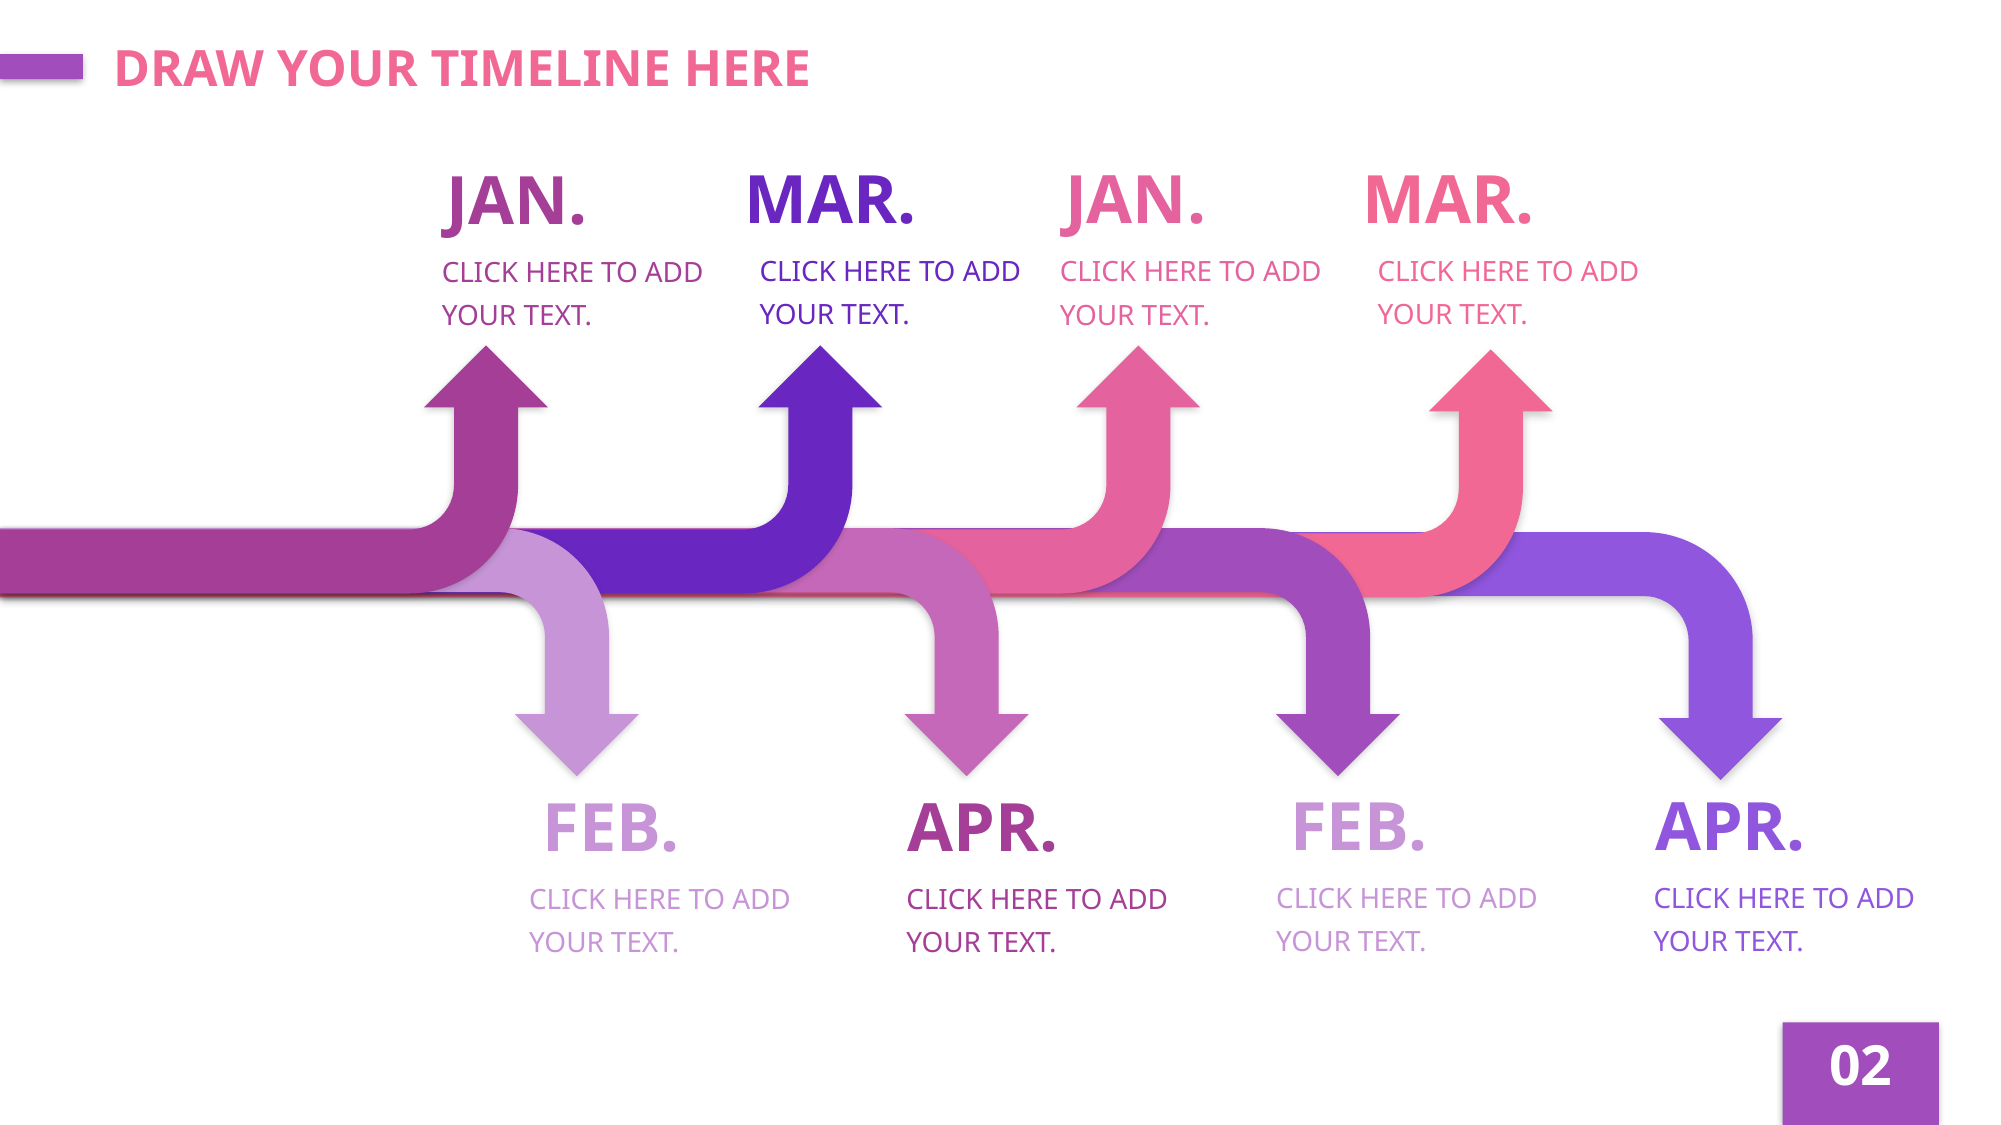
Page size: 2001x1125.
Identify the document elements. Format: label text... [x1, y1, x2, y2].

list DRAW YOUR TIMELINE HERE [98, 19, 967, 114]
text_box [0, 347, 549, 595]
text_box [1464, 531, 1784, 774]
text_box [1261, 775, 1567, 966]
text_box [452, 528, 640, 774]
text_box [891, 776, 1197, 967]
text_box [731, 148, 1044, 339]
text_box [1045, 148, 1347, 339]
text_box [519, 348, 883, 595]
text_box [909, 347, 1202, 595]
text_box [786, 527, 1030, 774]
list 02 [1782, 1022, 1940, 1104]
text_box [1349, 148, 1668, 339]
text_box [1638, 775, 1944, 966]
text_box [514, 776, 819, 967]
text_box [1104, 527, 1401, 774]
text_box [426, 149, 729, 340]
text_box [1296, 348, 1554, 599]
